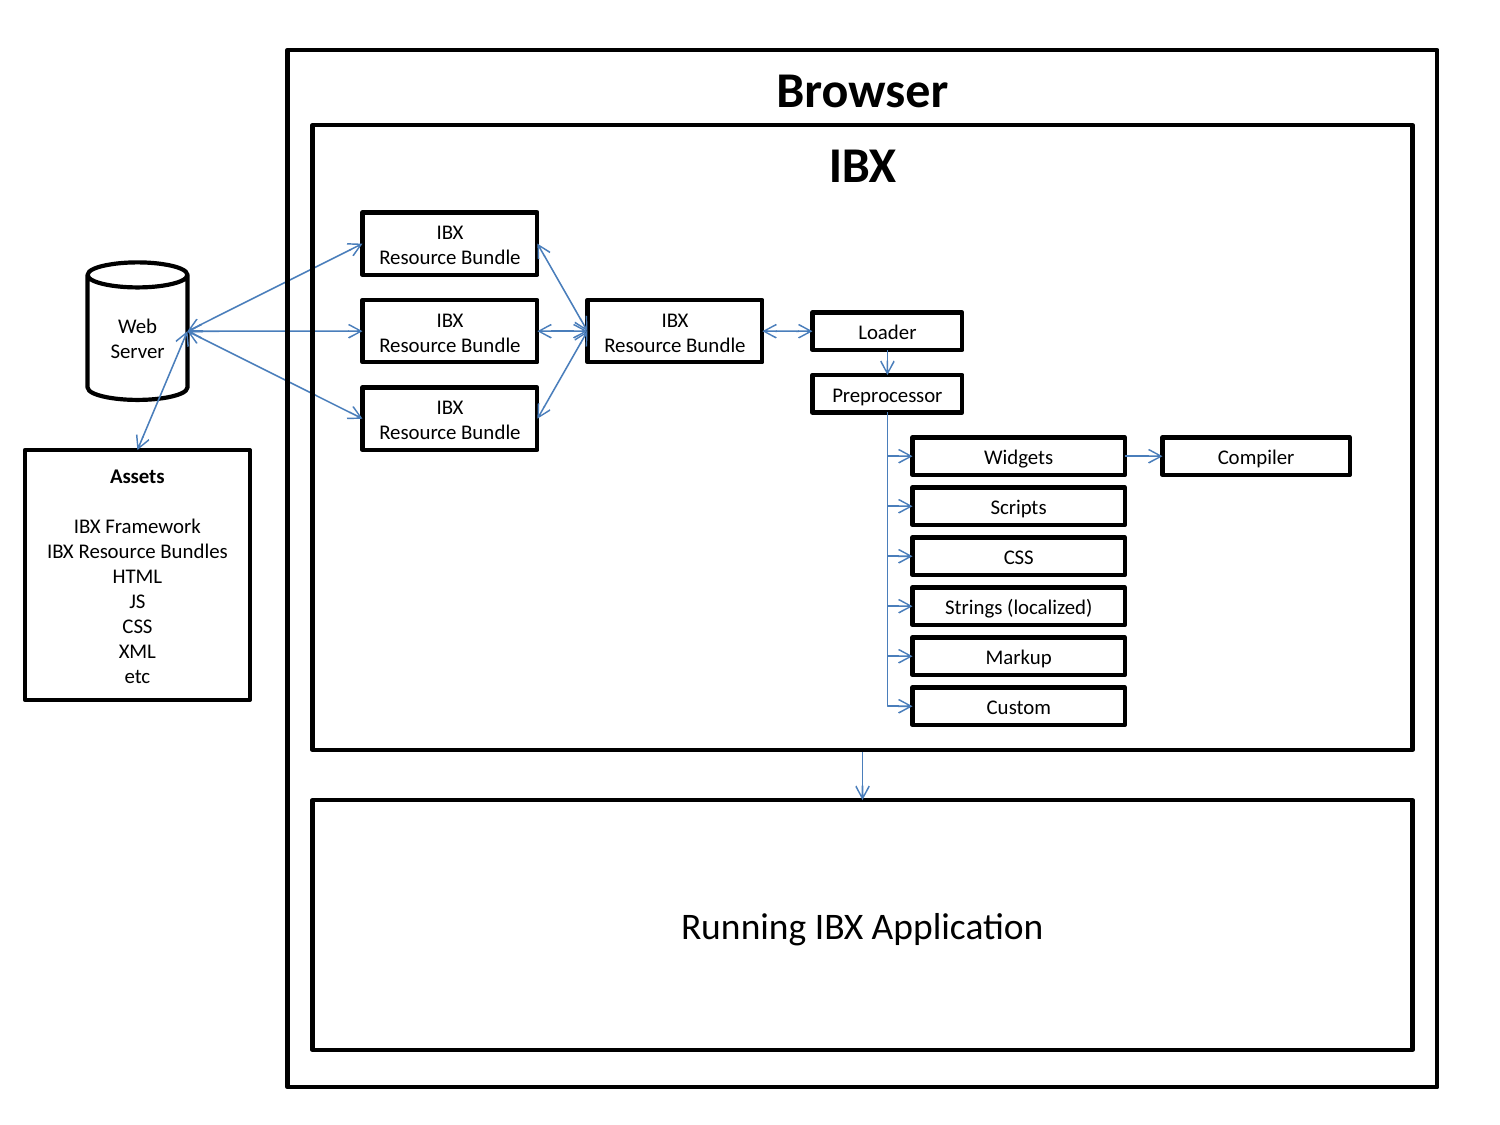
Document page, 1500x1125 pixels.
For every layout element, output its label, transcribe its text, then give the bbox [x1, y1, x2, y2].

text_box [537, 243, 588, 330]
text_box Assets IBX Framework IBX Resource Bundles HTML JS CSS XML etc [23, 448, 252, 702]
text_box IBX [310, 123, 1415, 752]
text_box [537, 330, 588, 419]
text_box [777, 521, 1023, 545]
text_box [187, 330, 363, 419]
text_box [802, 496, 998, 520]
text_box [187, 243, 363, 330]
text_box Running IBX Application [310, 798, 1415, 1052]
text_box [752, 546, 1048, 573]
text_box Web Server [85, 260, 182, 403]
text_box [877, 421, 923, 445]
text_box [852, 446, 948, 470]
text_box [827, 471, 973, 495]
text_box Browser [285, 48, 1439, 1089]
